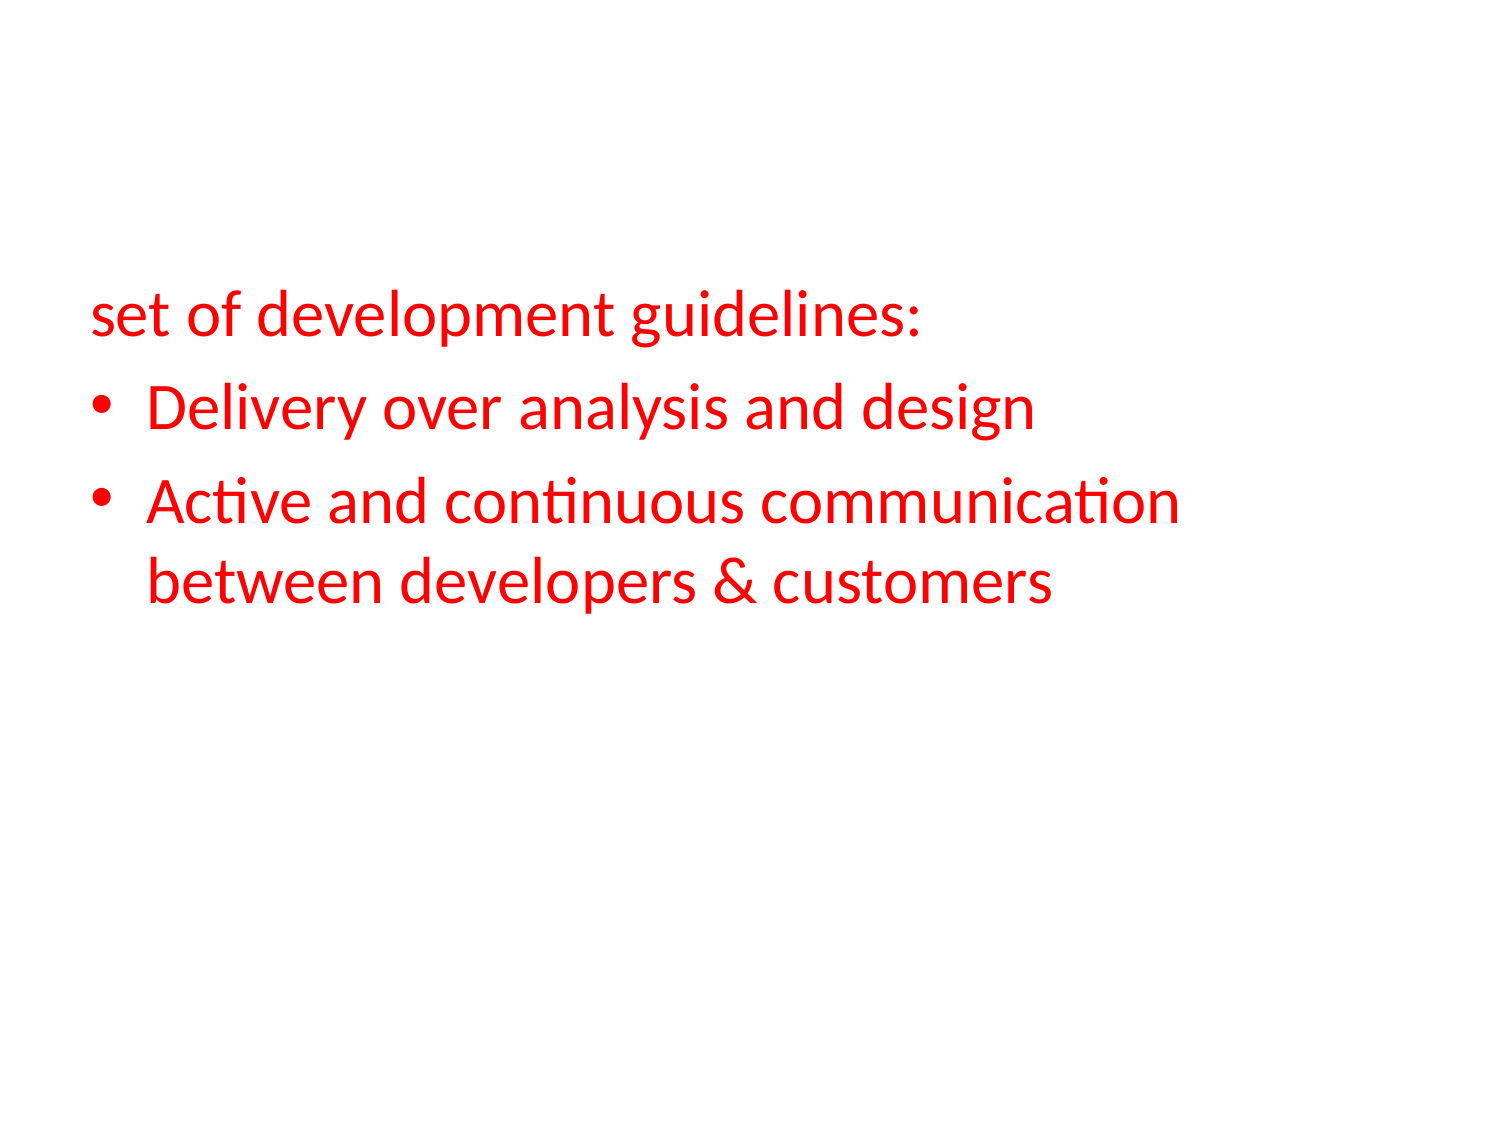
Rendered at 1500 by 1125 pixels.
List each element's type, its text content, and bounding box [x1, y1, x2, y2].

list set of development guidelines: Delivery over analysis and design Active and continuous communication between developers & customers [75, 262, 1425, 1005]
